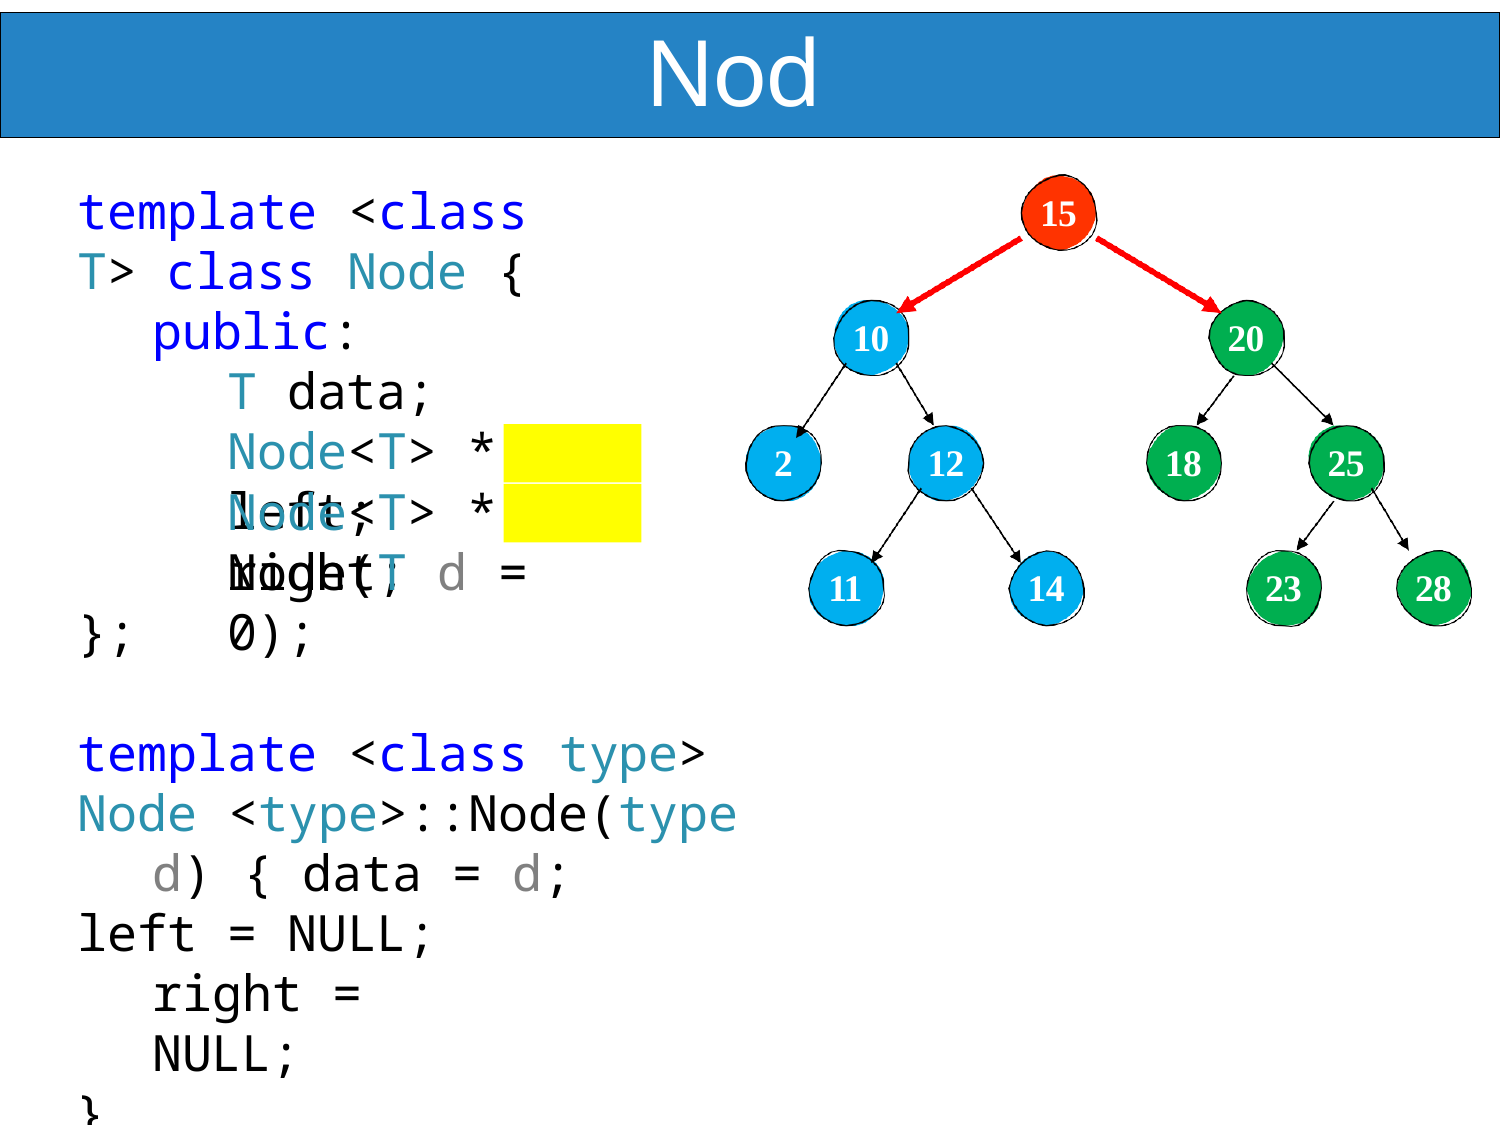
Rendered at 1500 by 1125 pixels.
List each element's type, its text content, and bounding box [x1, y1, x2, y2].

picture [835, 577, 840, 600]
picture [744, 173, 1472, 627]
picture [850, 577, 855, 600]
text_box Node<T> * right; [225, 477, 672, 597]
title Node [643, 12, 857, 235]
text_box template <class T> class Node { public: T data; [75, 177, 577, 420]
text_box Node<T> * left; [225, 417, 644, 477]
text_box }; template <class type> Node <type>::Node(type d) { data = d; left = NULL; right = NULL; } [75, 597, 825, 1125]
text_box Node(T d = 0); [225, 537, 616, 597]
